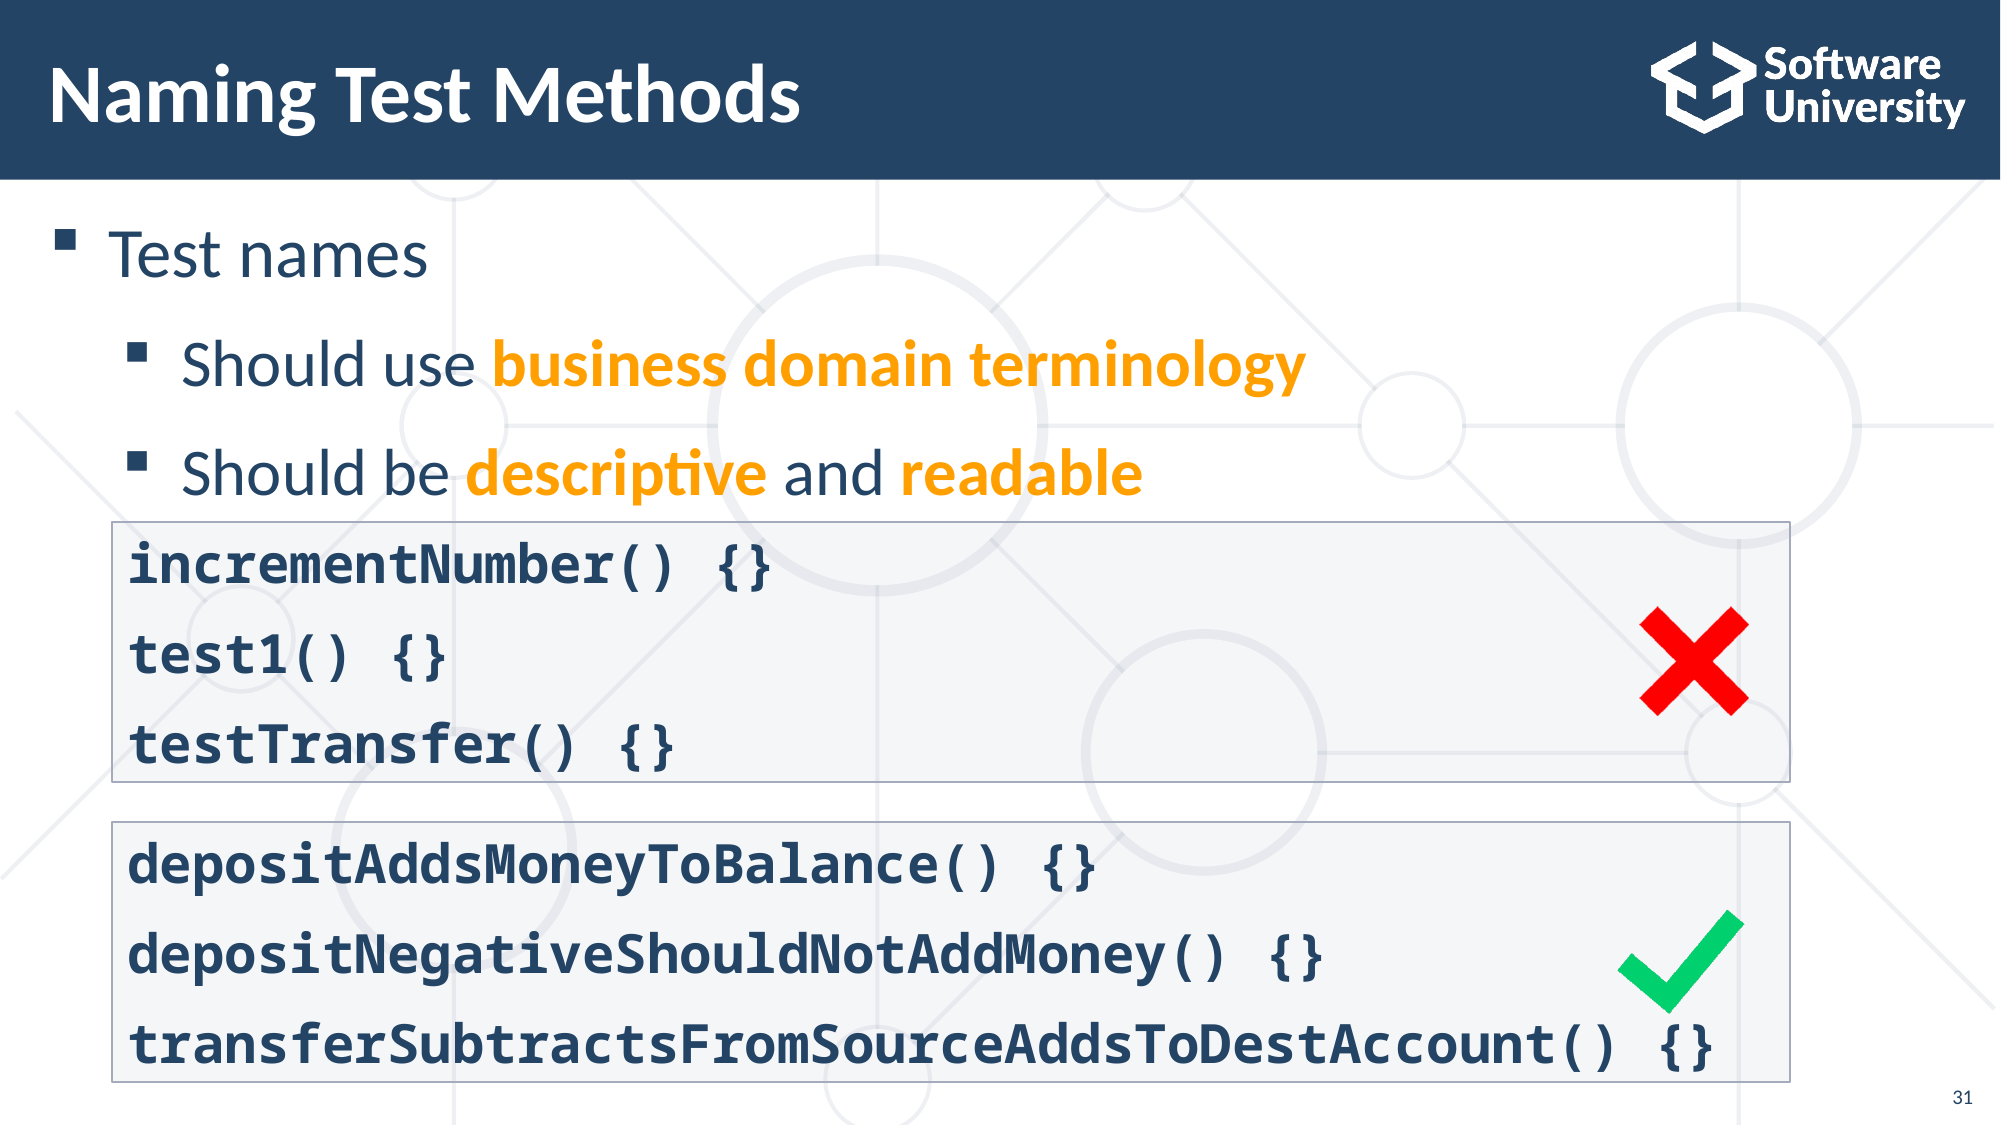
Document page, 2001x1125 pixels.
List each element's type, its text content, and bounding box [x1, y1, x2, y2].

text_box depositAddsMoneyToBalance() {} depositNegativeShouldNotAddMoney() {} transferSubtractsFromSourceAddsToDestAccount() {} [112, 822, 1790, 1082]
picture [1638, 606, 1749, 716]
list Test names Should use business domain terminology Should be descriptive and readable [31, 196, 1970, 1125]
picture [1607, 888, 1753, 1034]
slide_number 31 [1927, 1067, 1989, 1117]
text_box incrementNumber() {} test1() {} testTransfer() {} [112, 522, 1790, 782]
picture [1651, 41, 1966, 134]
title Naming Test Methods [31, 16, 1625, 162]
